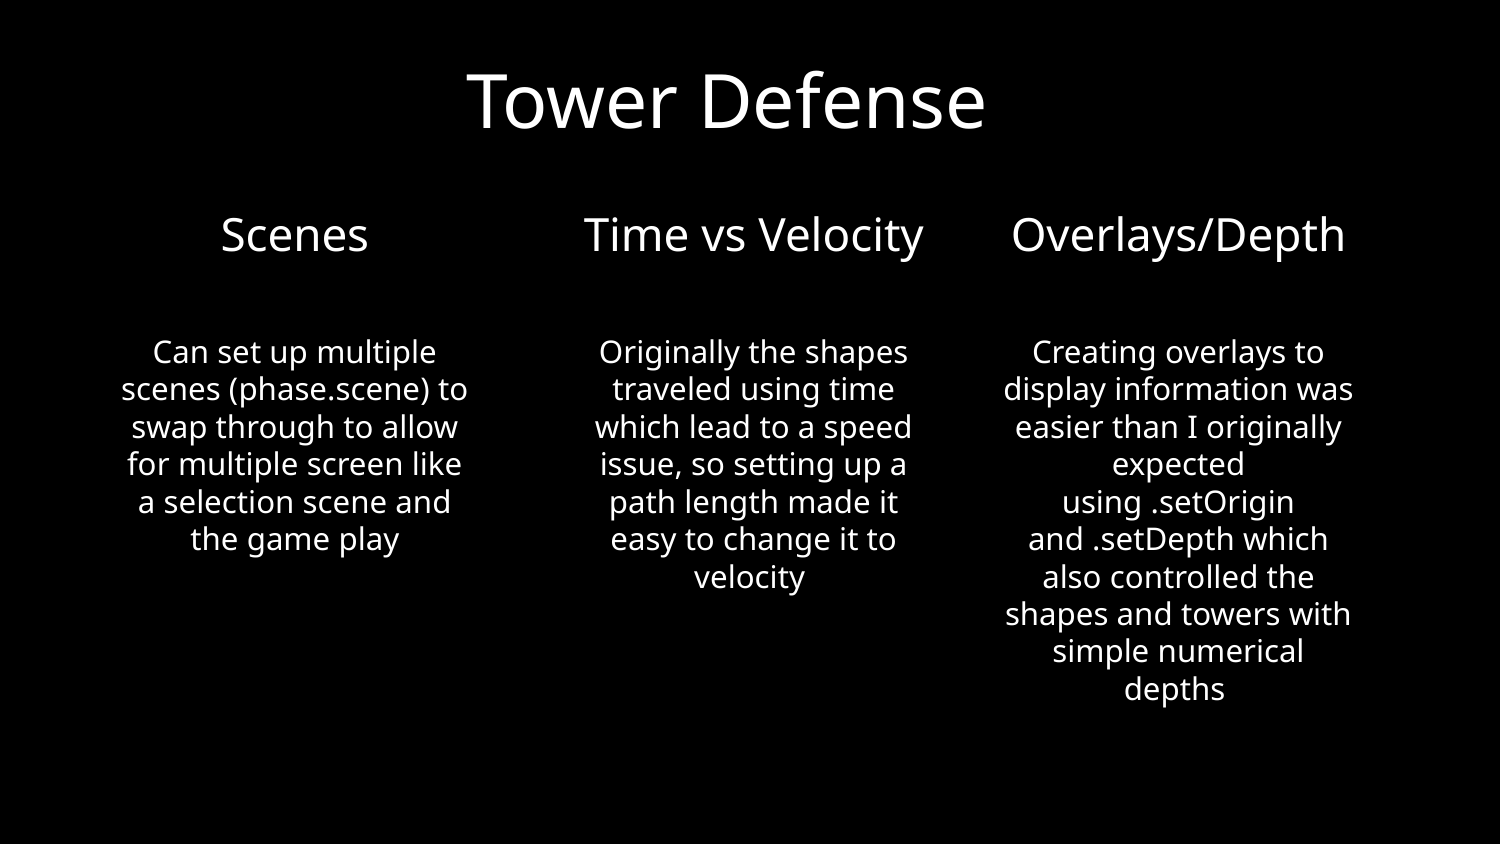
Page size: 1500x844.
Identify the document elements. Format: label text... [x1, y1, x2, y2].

text_box Overlays/Depth [984, 190, 1373, 268]
text_box Can set up multiple scenes (phase.scene) to swap through to allow for multiple screen like a selection scene and the game play [101, 317, 489, 825]
text_box Creating overlays to display information was easier than I originally expected using .setOrigin and .setDepth which also controlled the shapes and towers with simple numerical depths [984, 317, 1373, 825]
text_box Time vs Velocity [560, 190, 948, 268]
title Tower Defense [101, 27, 1373, 171]
text_box Scenes [101, 190, 489, 268]
text_box Originally the shapes traveled using time which lead to a speed issue, so setting up a path length made it easy to change it to velocity [560, 317, 948, 825]
